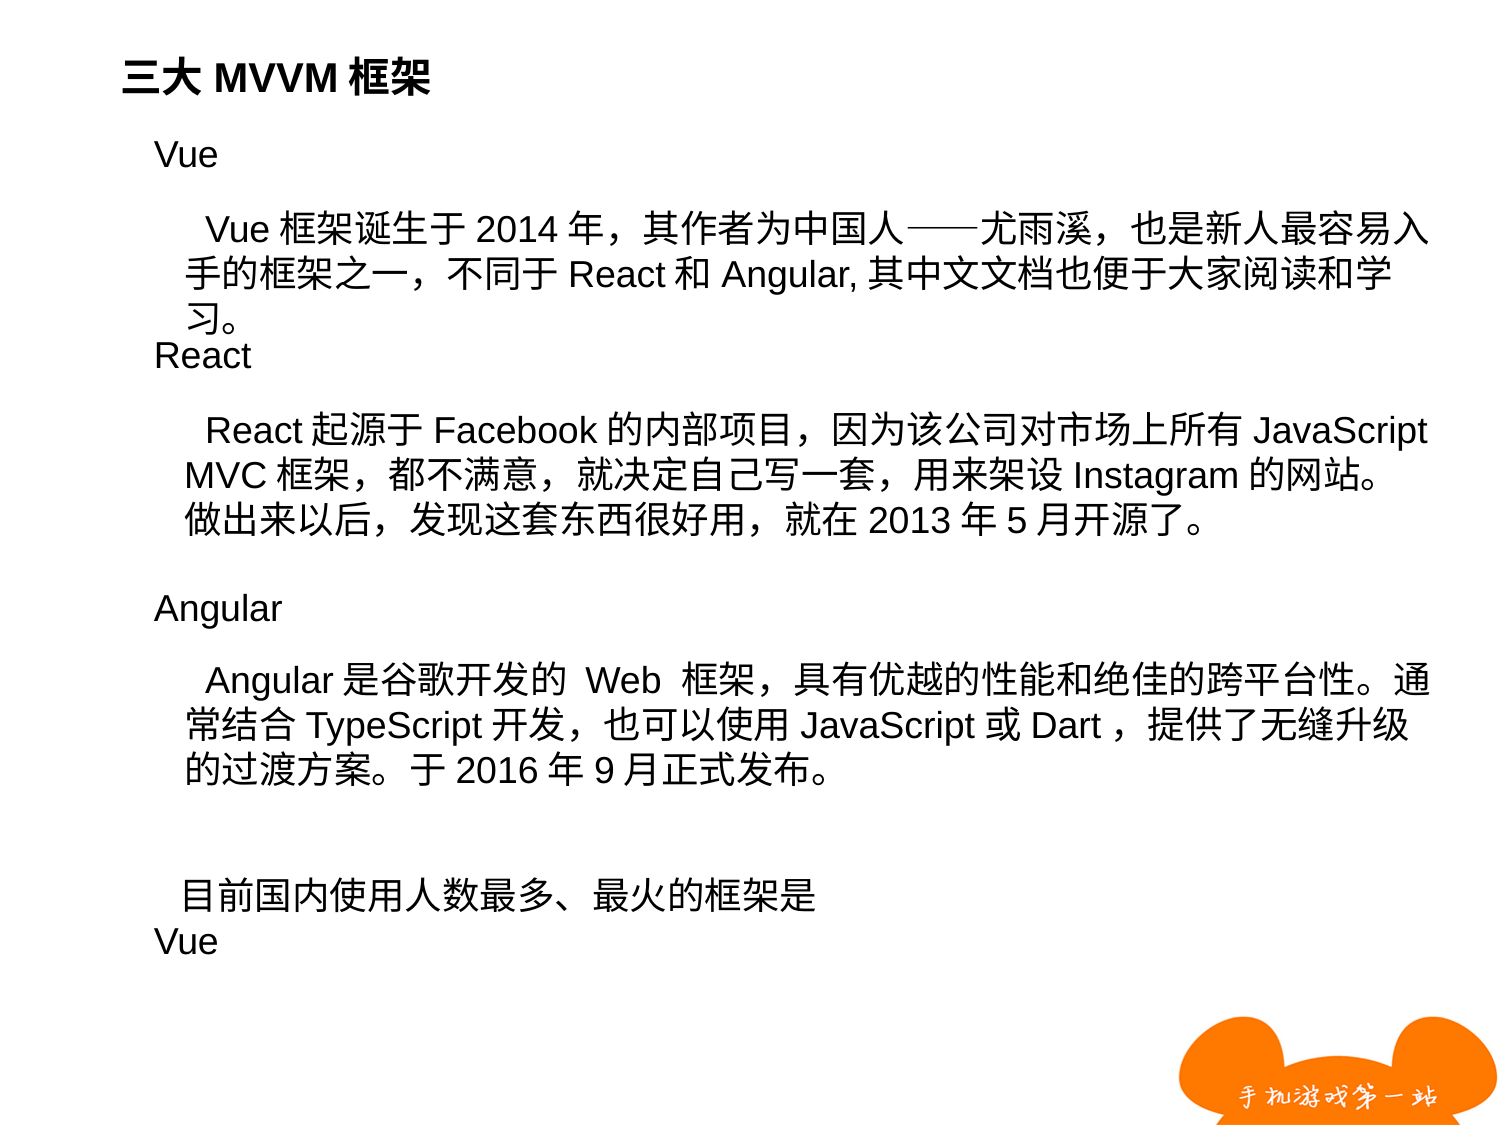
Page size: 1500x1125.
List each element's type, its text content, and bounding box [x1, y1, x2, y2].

text_box 三大MVVM框架 [105, 43, 522, 109]
picture [0, 0, 1500, 1125]
text_box Angular [139, 576, 556, 636]
text_box React [139, 324, 556, 384]
text_box 目前国内使用人数最多、最火的框架是Vue [139, 864, 903, 970]
text_box Angular是谷歌开发的 Web 框架，具有优越的性能和绝佳的跨平台性。通常结合TypeScript开发，也可以使用JavaScript或Dart，提供了无缝升级的过渡方案。于2016年9月正式发布。 [169, 648, 1451, 798]
text_box Vue [139, 122, 556, 183]
text_box Vue框架诞生于2014年，其作者为中国人——尤雨溪，也是新人最容易入手的框架之一，不同于React和Angular,其中文文档也便于大家阅读和学习。 [169, 197, 1451, 348]
text_box React起源于Facebook的内部项目，因为该公司对市场上所有JavaScript MVC框架，都不满意，就决定自己写一套，用来架设Instagram的网站。做出来以后，发现这套东西很好用，就在2013年5月开源了。 [169, 398, 1451, 549]
